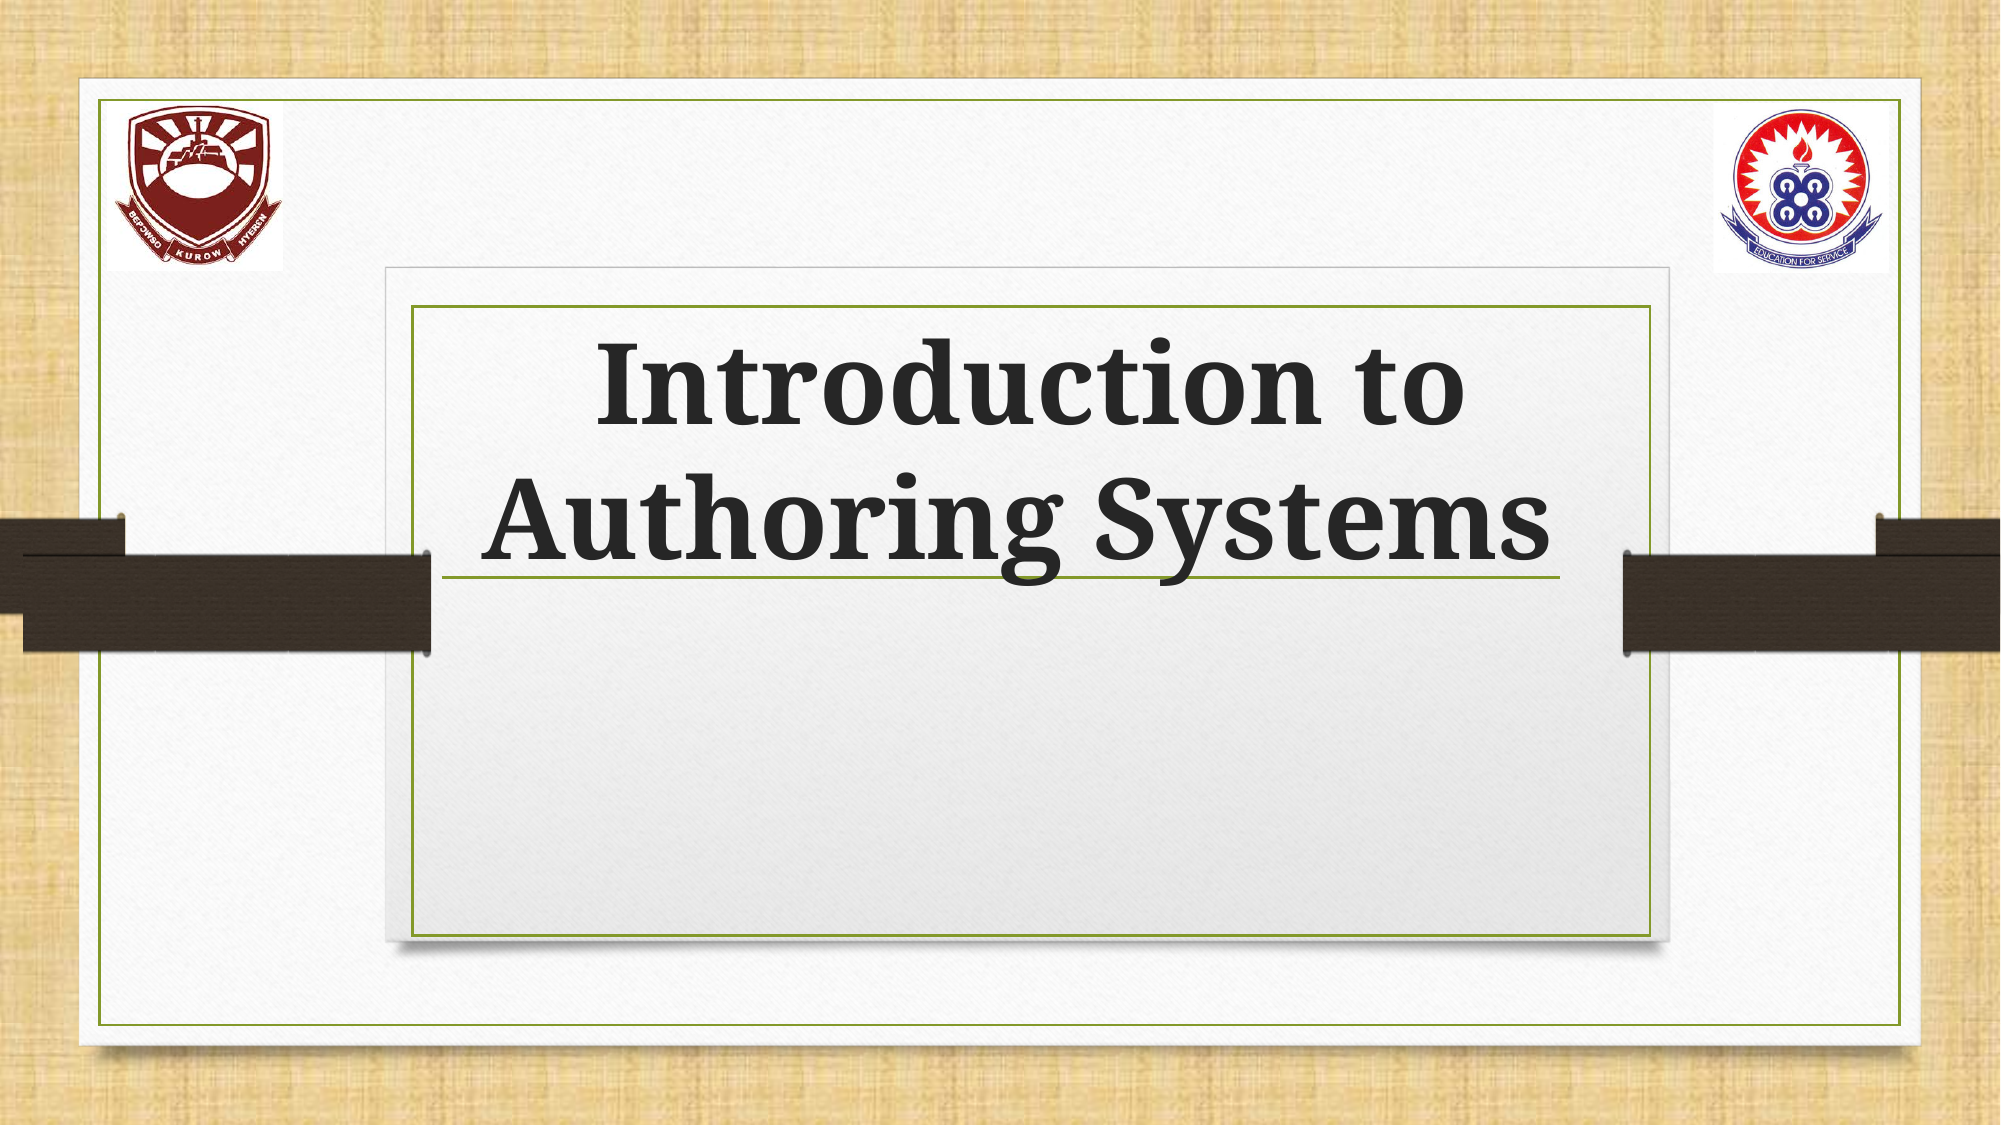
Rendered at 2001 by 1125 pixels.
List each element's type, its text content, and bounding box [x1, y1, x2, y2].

picture [0, 0, 2001, 1125]
text_box [440, 117, 1559, 285]
title Introduction to Authoring Systems [367, 342, 1697, 590]
